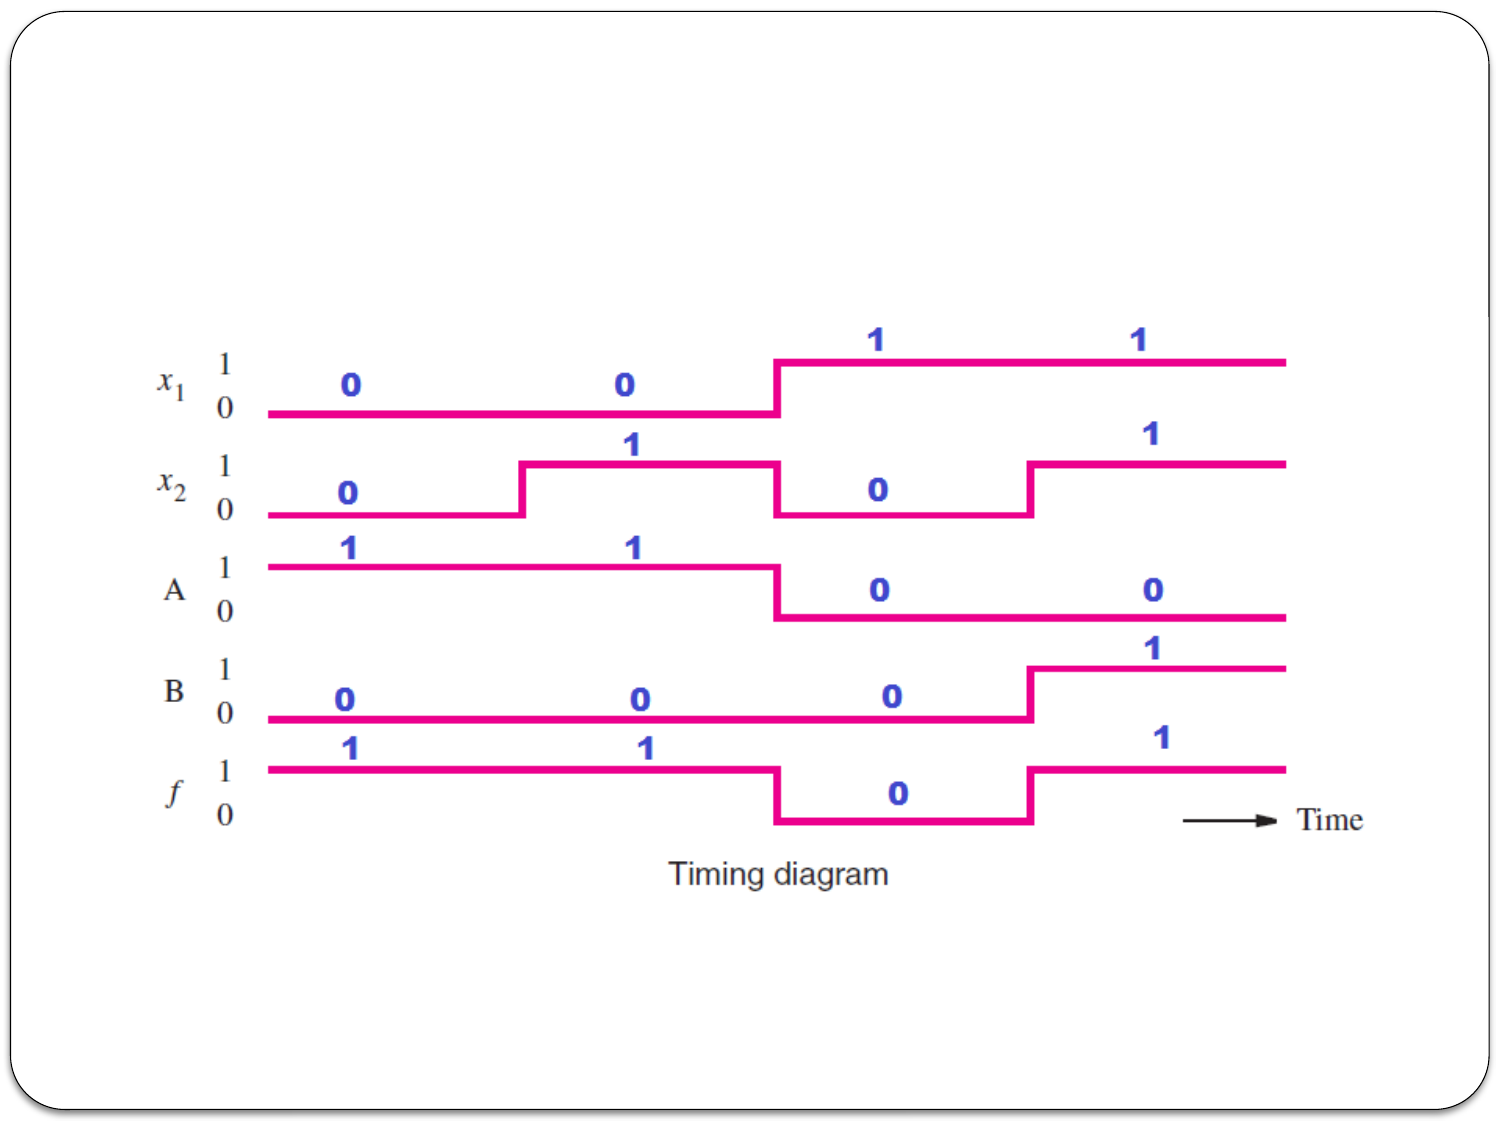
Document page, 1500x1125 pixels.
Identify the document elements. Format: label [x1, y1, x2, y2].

list [137, 287, 1385, 904]
